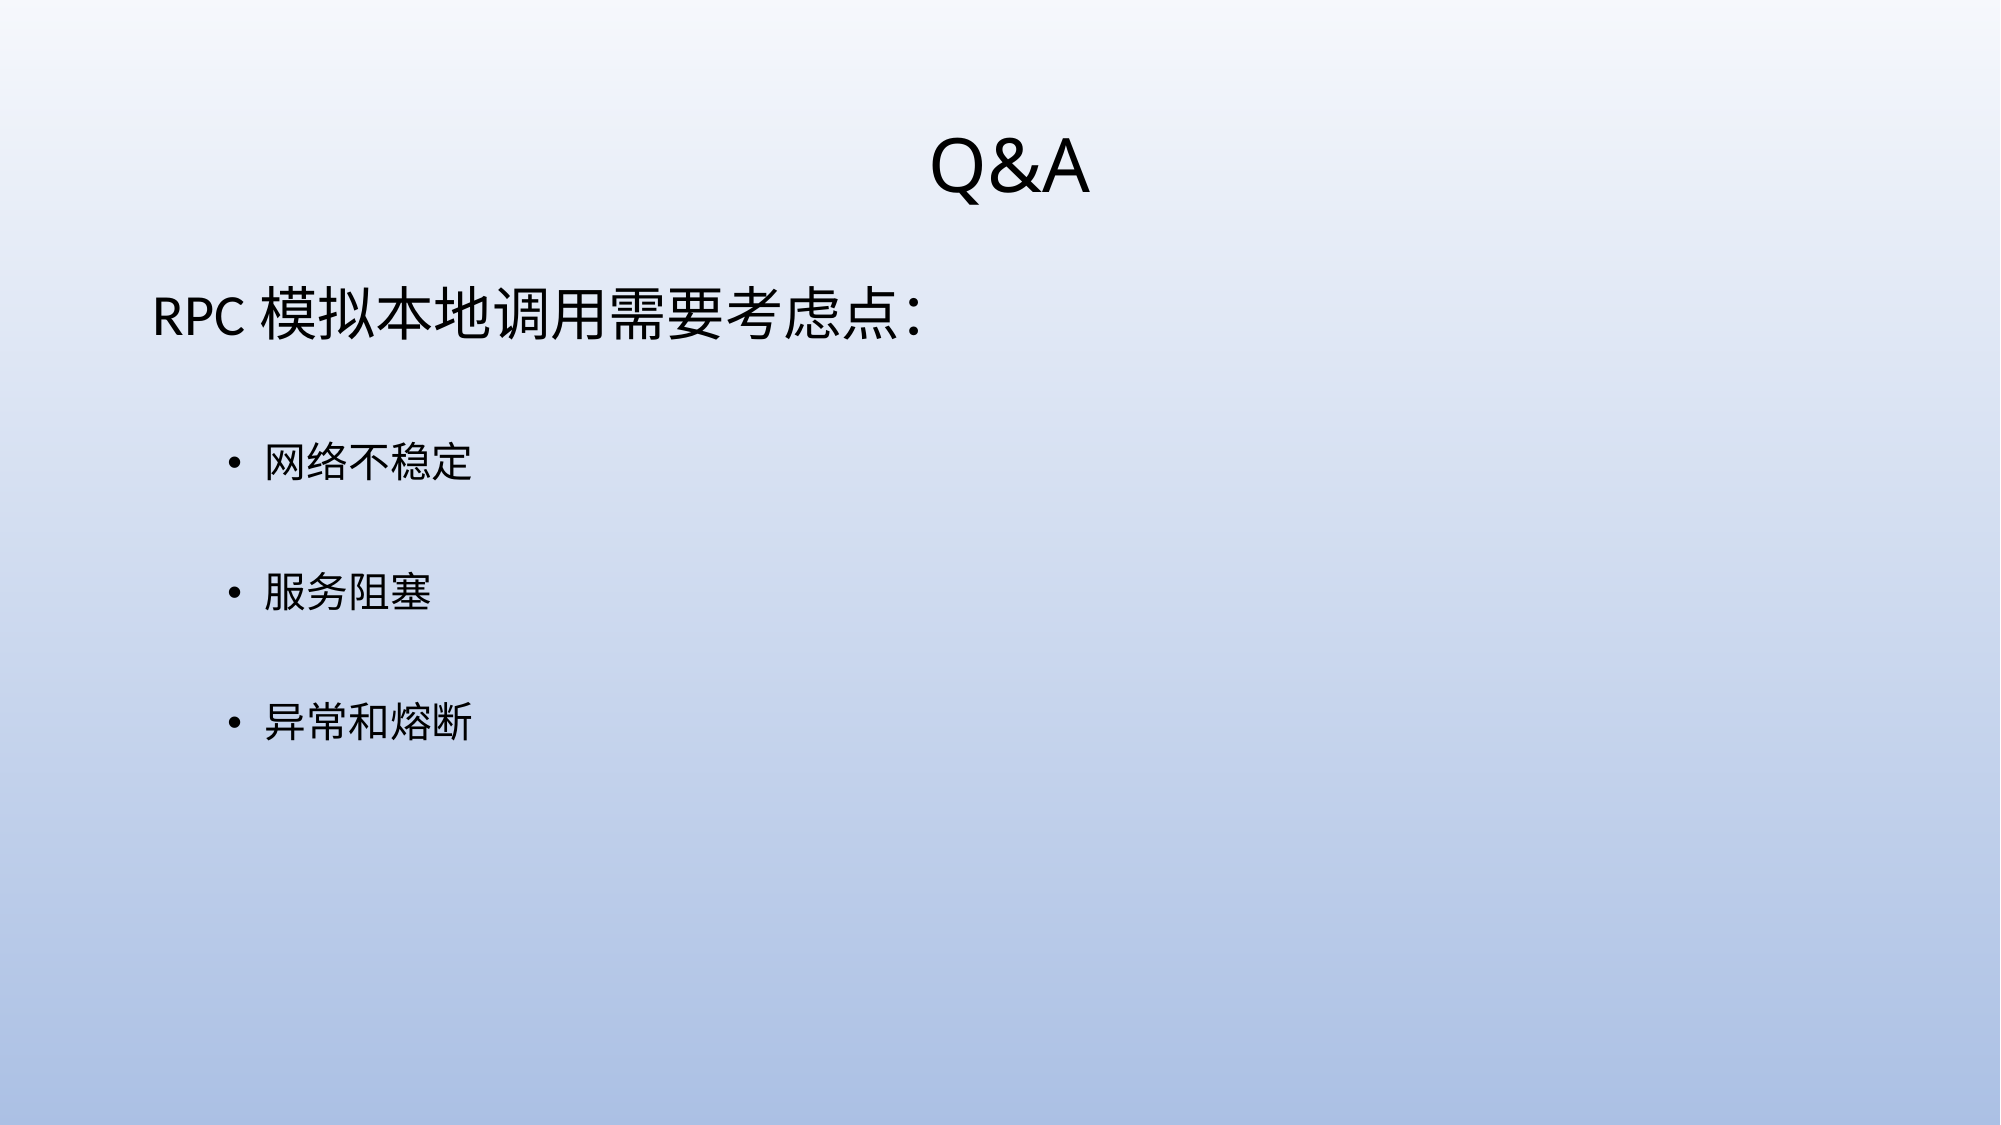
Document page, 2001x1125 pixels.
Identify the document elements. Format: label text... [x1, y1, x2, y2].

list RPC模拟本地调用需要考虑点： 网络不稳定 服务阻塞 异常和熔断 [137, 277, 1863, 992]
title Q&A [137, 59, 1863, 277]
